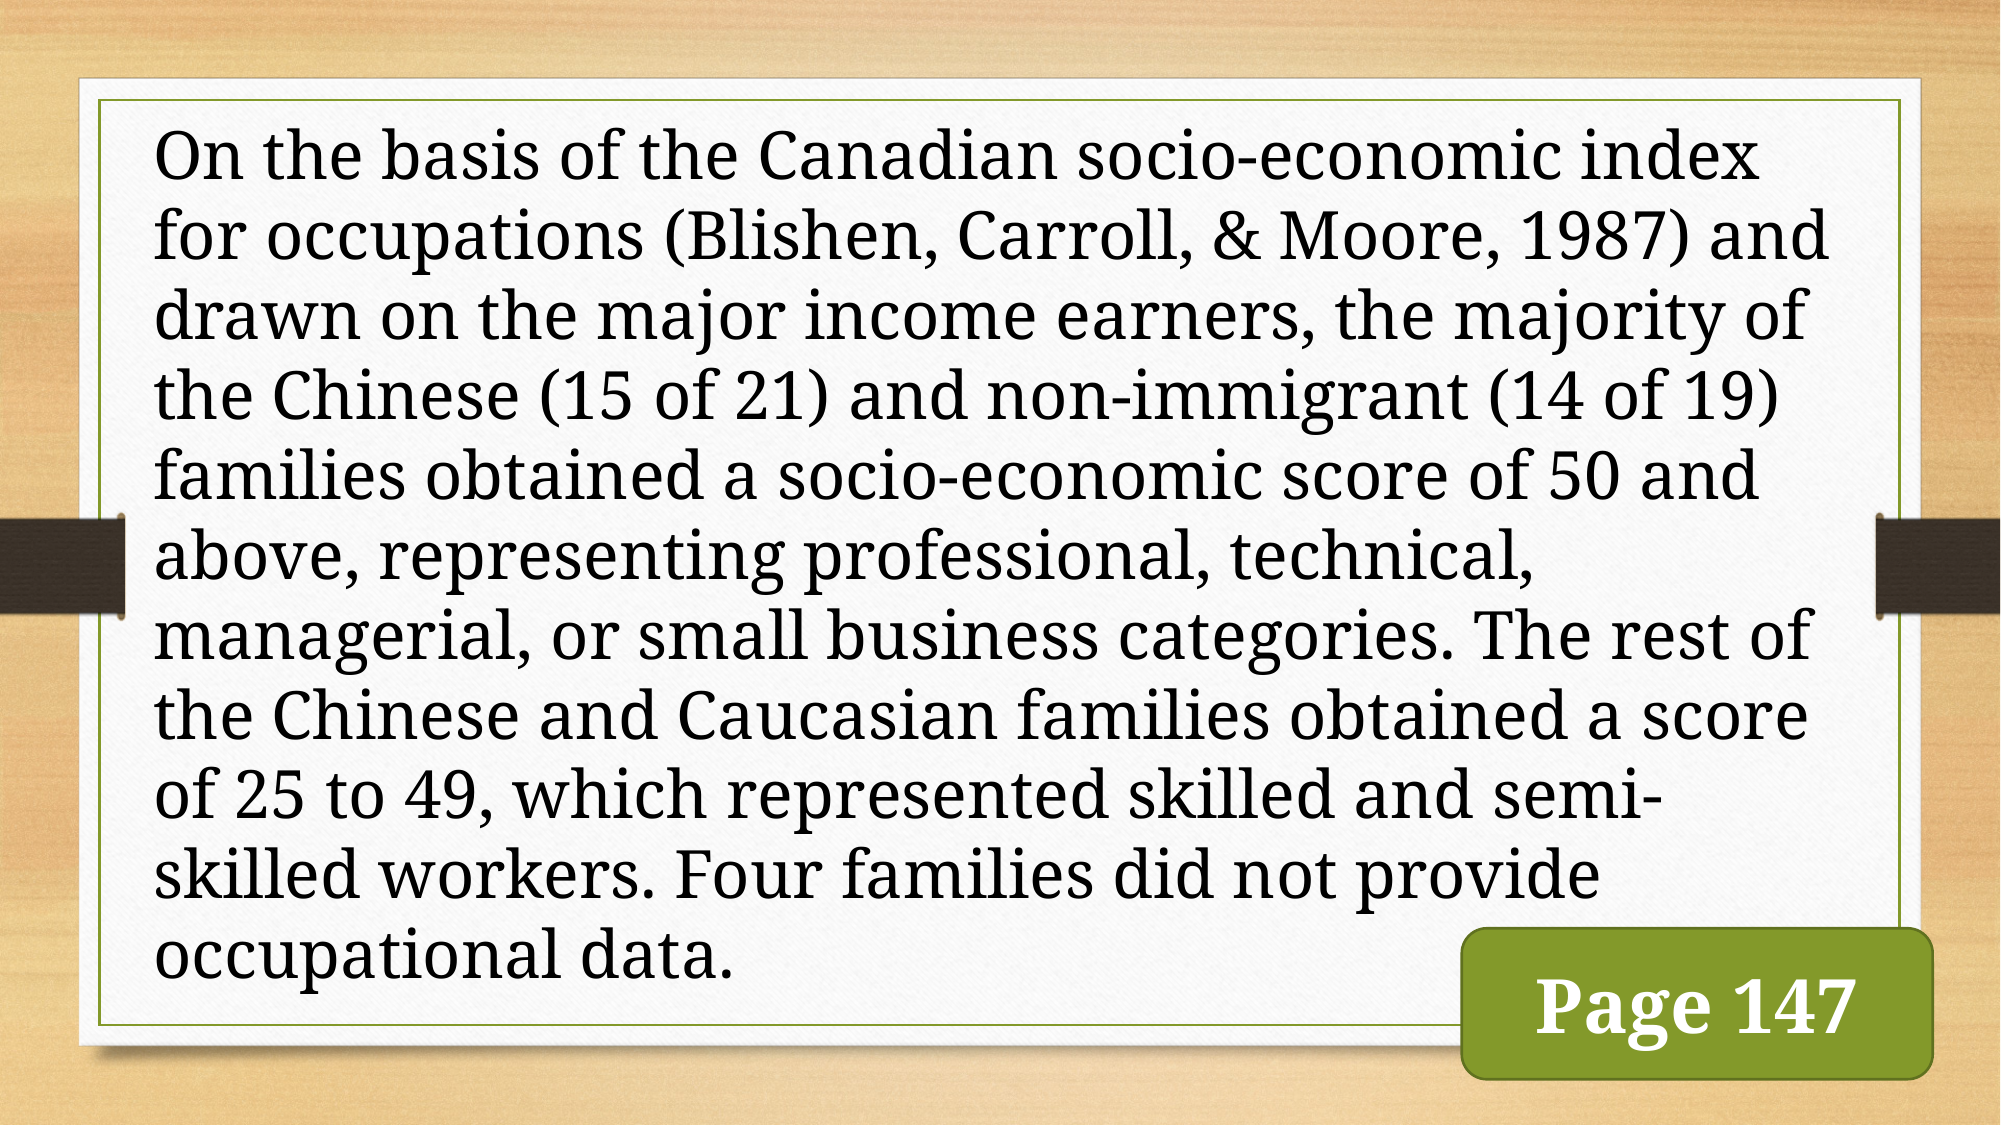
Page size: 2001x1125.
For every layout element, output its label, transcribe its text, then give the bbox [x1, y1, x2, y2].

text_box Page 147 [1460, 926, 1935, 1081]
text_box On the basis of the Canadian socio-economic index for occupations (Blishen, Carroll, & Moore, 1987) and drawn on the major income earners, the majority of the Chinese (15 of 21) and non-immigrant (14 of 19) families obtained a socio-economic score of 50 and above, representing professional, technical, managerial, or small business categories. The rest of the Chinese and Caucasian families obtained a score of 25 to 49, which represented skilled and semi-skilled workers. Four families did not provide occupational data. [138, 105, 1851, 1000]
picture [0, 0, 2001, 1125]
